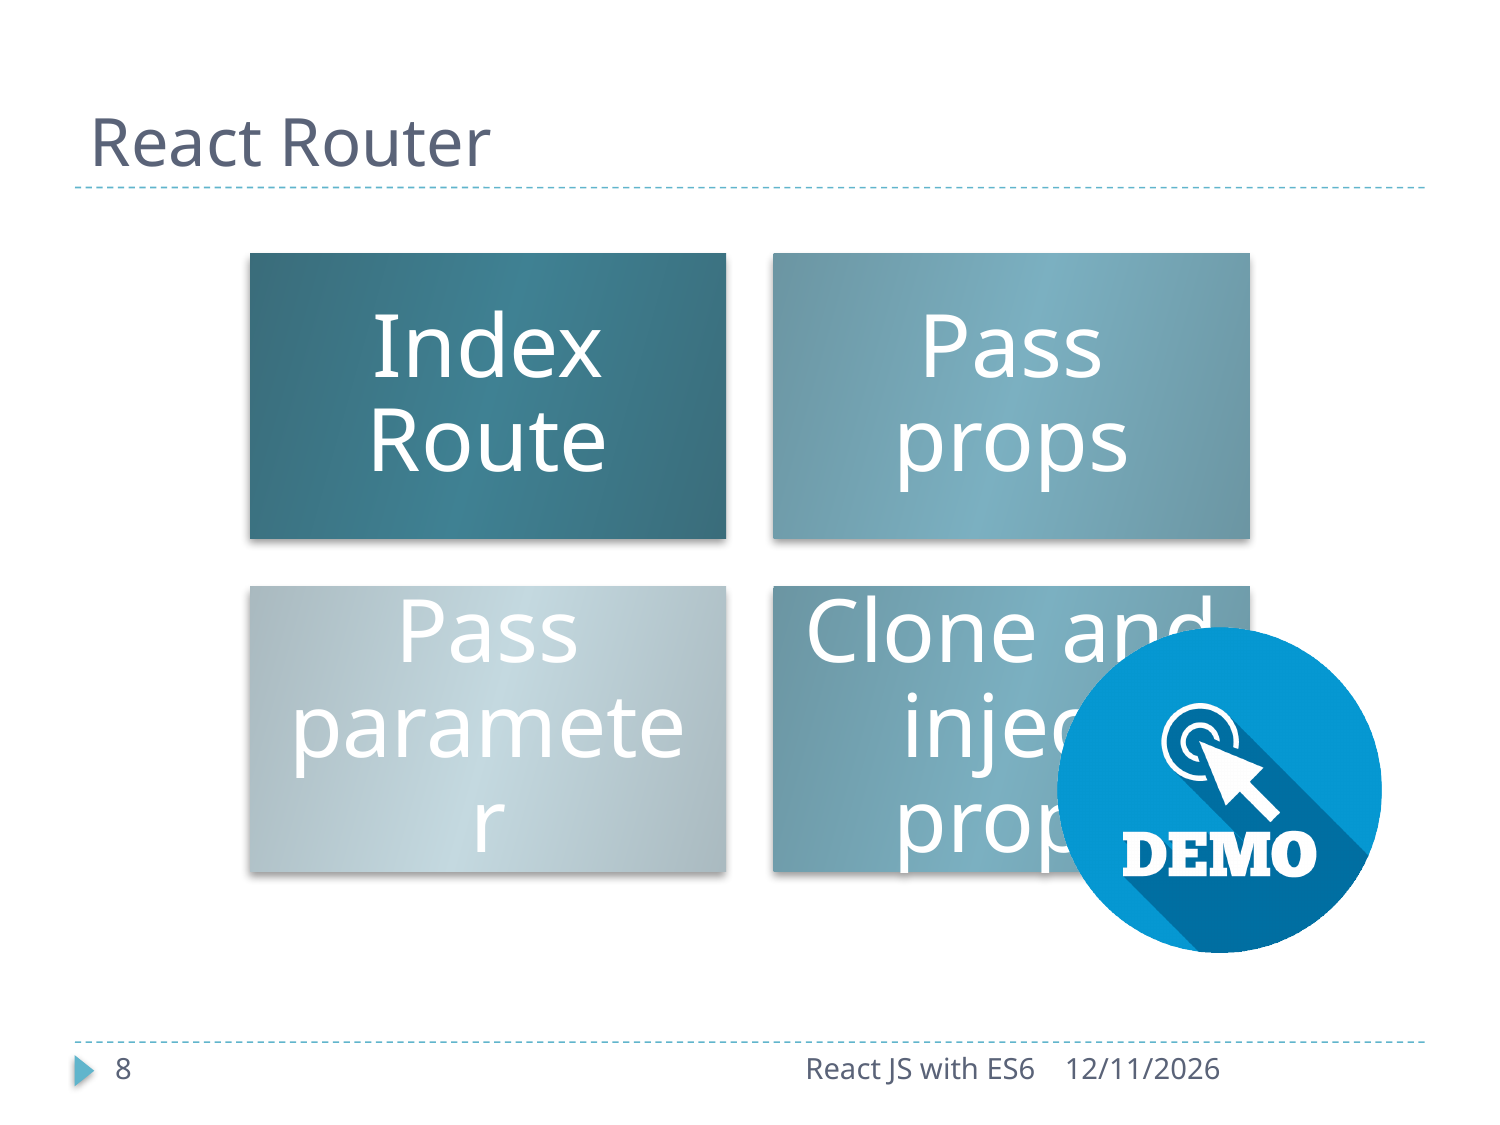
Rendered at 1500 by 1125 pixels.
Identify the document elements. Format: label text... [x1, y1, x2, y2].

slide_number 8 [100, 1042, 426, 1103]
picture [1210, 832, 1270, 876]
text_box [249, 228, 1251, 897]
picture [1056, 627, 1203, 953]
picture [1162, 704, 1238, 780]
picture [1237, 627, 1383, 953]
footer React JS with ES6 [475, 1042, 1051, 1103]
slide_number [1051, 1042, 1426, 1103]
picture [1272, 831, 1316, 877]
picture [1124, 832, 1166, 876]
picture [1169, 832, 1206, 876]
picture [1181, 723, 1219, 761]
title React Router [75, 24, 1425, 188]
picture [1201, 743, 1279, 821]
